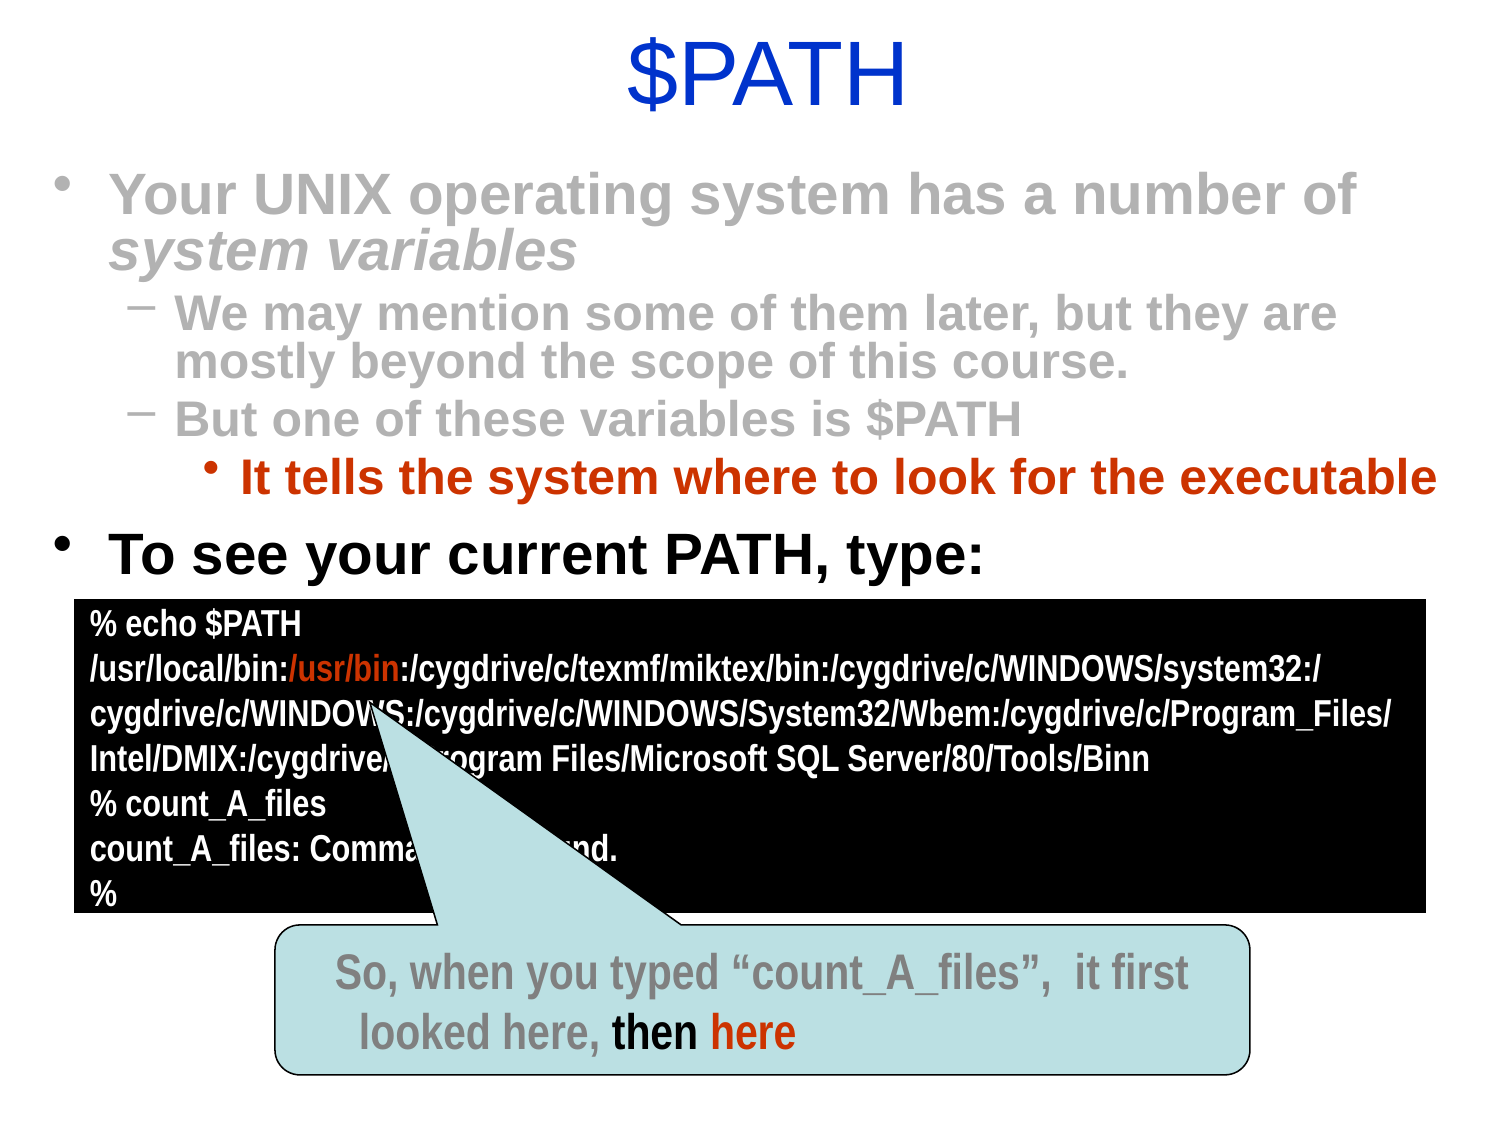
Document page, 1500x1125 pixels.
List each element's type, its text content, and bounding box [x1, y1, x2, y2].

list Your UNIX operating system has a number of system variables We may mention some of them later, but they are mostly beyond the scope of this course. But one of these variables is $PATH It tells the system where to look for the executable To see your current PATH, type: You can also change or add to your path We’ll talk about how to do that next week… [37, 162, 1463, 1076]
title $PATH [137, 0, 1401, 138]
text_box % echo $PATH /usr/local/bin:/usr/bin:/cygdrive/c/texmf/miktex/bin:/cygdrive/c/WINDOWS/system32:/cygdrive/c/WINDOWS:/cygdrive/c/WINDOWS/System32/Wbem:/cygdrive/c/Program_Files/Intel/DMIX:/cygdrive/c/Program Files/Microsoft SQL Server/80/Tools/Binn % count_A_files count_A_files: Command not found. % [74, 599, 1425, 913]
text_box So, when you typed “count_A_files”, it first looked here, then here, then here, then … [274, 702, 1250, 1075]
